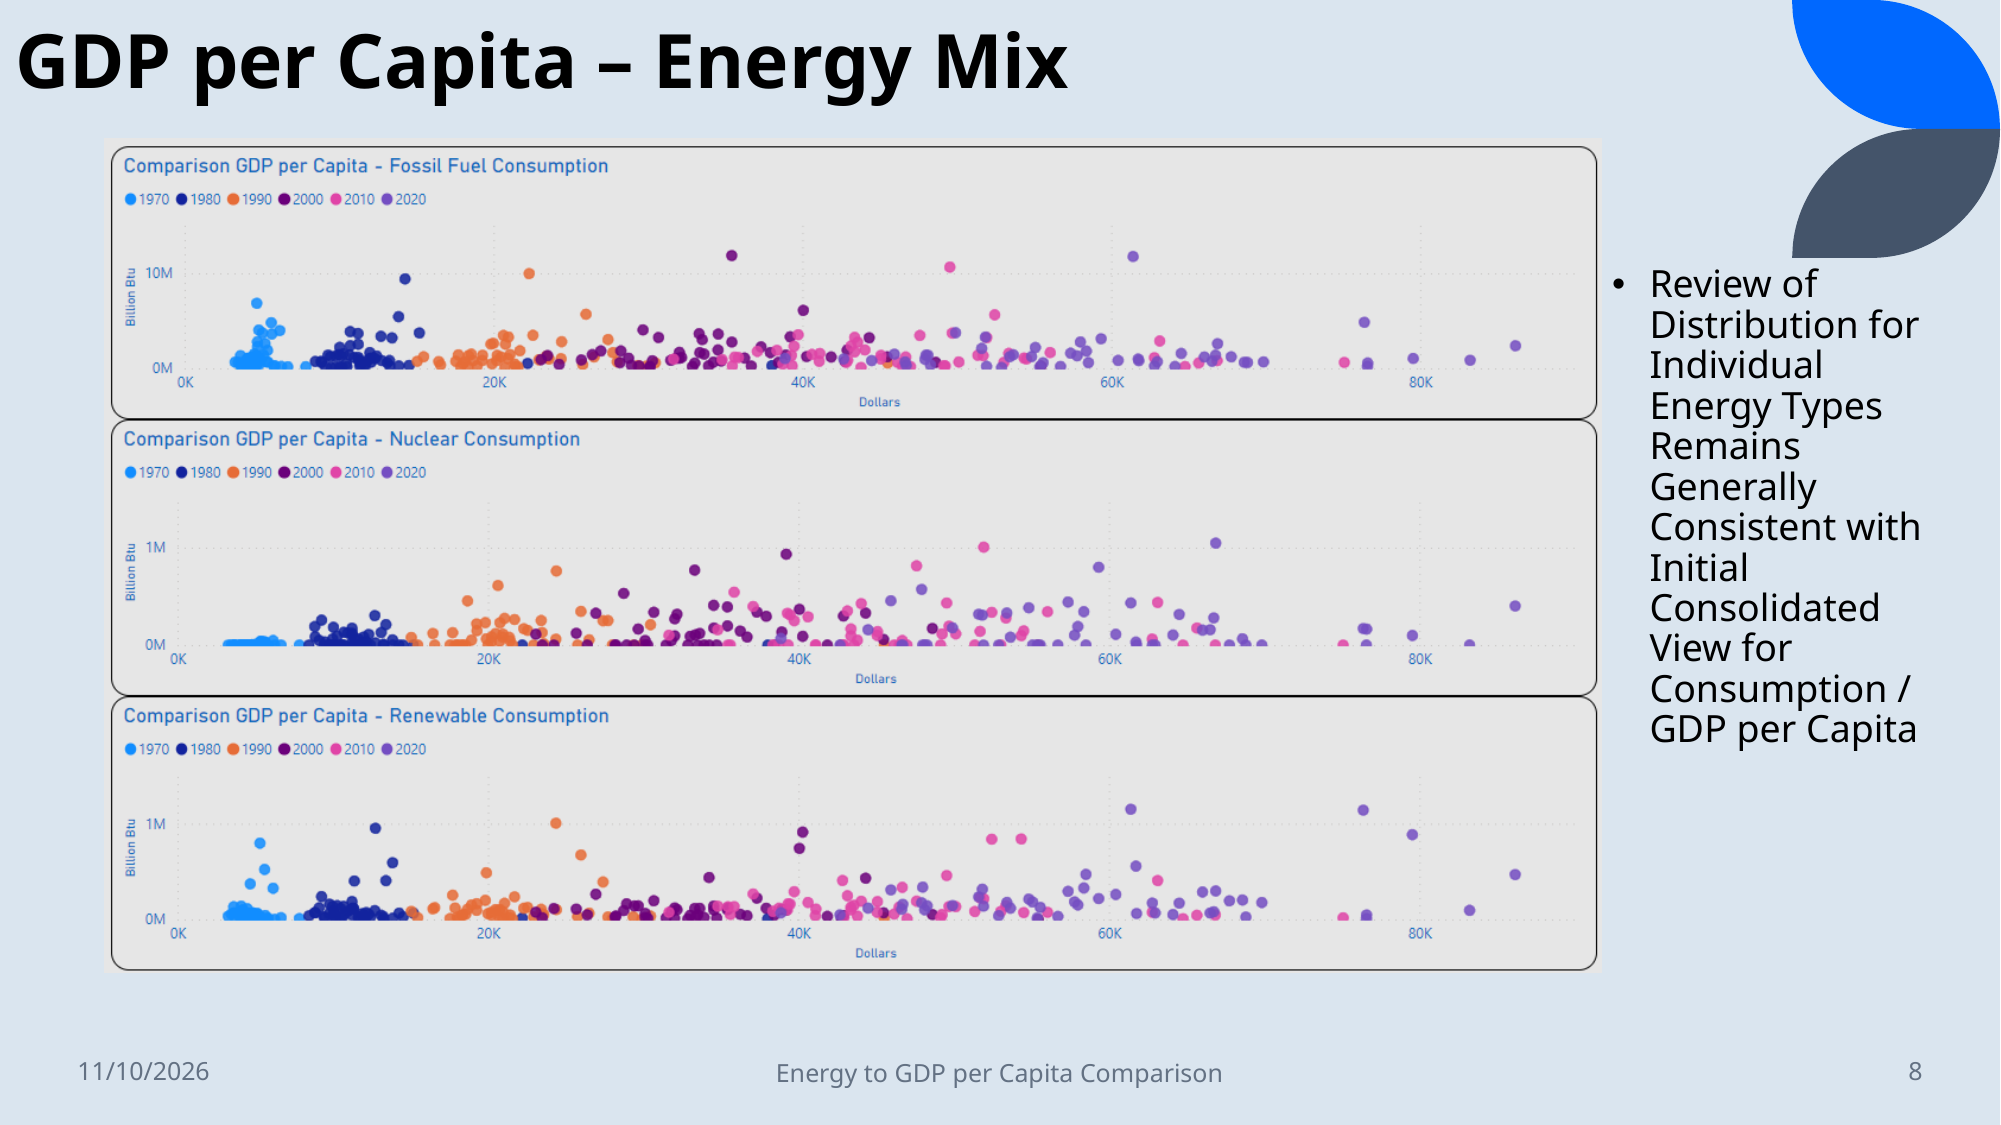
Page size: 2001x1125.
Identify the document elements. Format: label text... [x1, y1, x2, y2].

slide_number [62, 1042, 342, 1103]
slide_number 8 [1665, 1042, 1938, 1103]
text_box GDP per Capita – Energy Mix [0, 0, 2000, 113]
text_box Review of Distribution for Individual Energy Types Remains Generally Consistent with Initial Consolidated View for Consumption / GDP per Capita [1603, 257, 1970, 973]
picture [104, 138, 1603, 973]
footer Energy to GDP per Capita Comparison [662, 1042, 1338, 1103]
